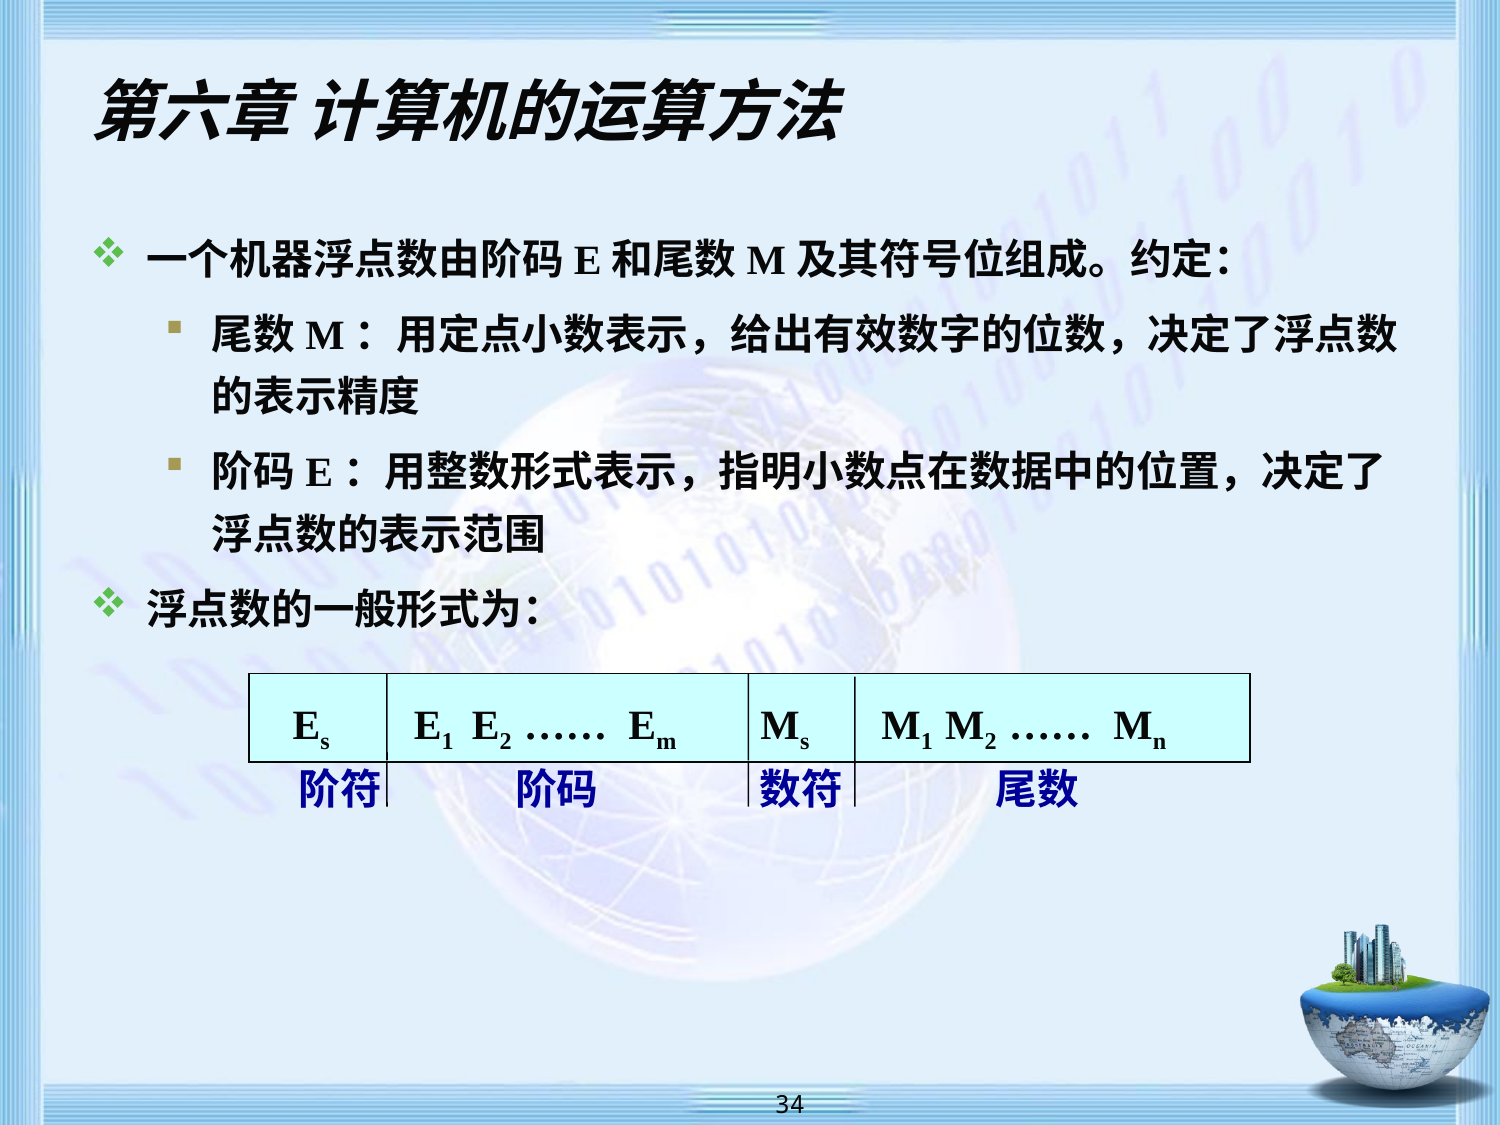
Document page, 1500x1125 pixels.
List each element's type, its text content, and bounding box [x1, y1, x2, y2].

picture [0, 0, 1500, 1125]
list 一个机器浮点数由阶码E和尾数M及其符号位组成。约定： 尾数M：用定点小数表示，给出有效数字的位数，决定了浮点数的表示精度 阶码E：用整数形式表示，指明小数点在数据中的位置，决定了浮点数的表示范围 浮点数的一般形式为： [75, 212, 1425, 1038]
footer 34 [512, 1072, 988, 1113]
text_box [248, 626, 1251, 820]
title 第六章 计算机的运算方法 [75, 37, 1425, 180]
